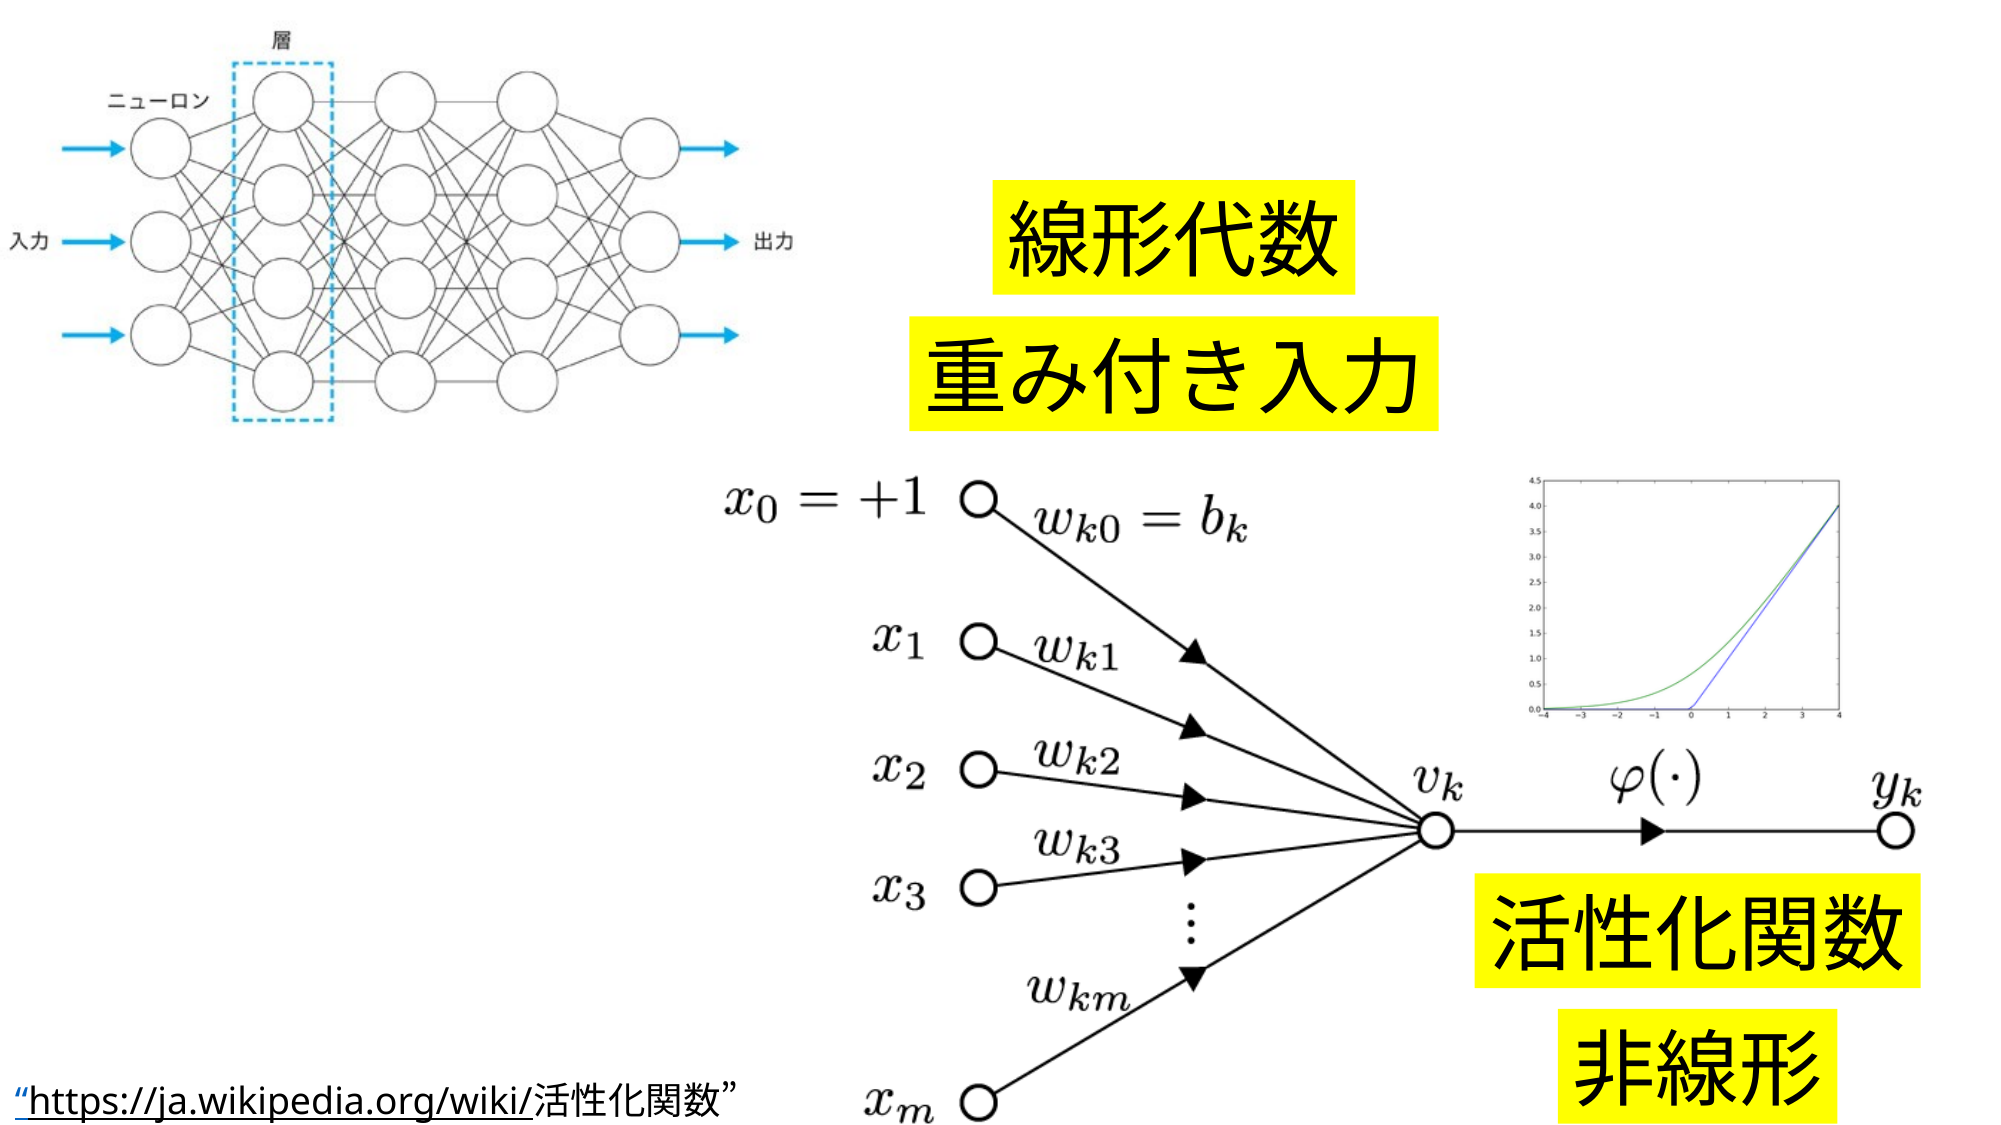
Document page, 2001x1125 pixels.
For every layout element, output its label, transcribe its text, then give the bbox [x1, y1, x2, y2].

text_box “https://ja.wikipedia.org/wiki/活性化関数” [0, 1069, 720, 1125]
picture [0, 0, 845, 449]
text_box 重み付き入力 [909, 316, 1439, 432]
picture [720, 452, 1924, 1125]
text_box 線形代数 [992, 180, 1356, 295]
